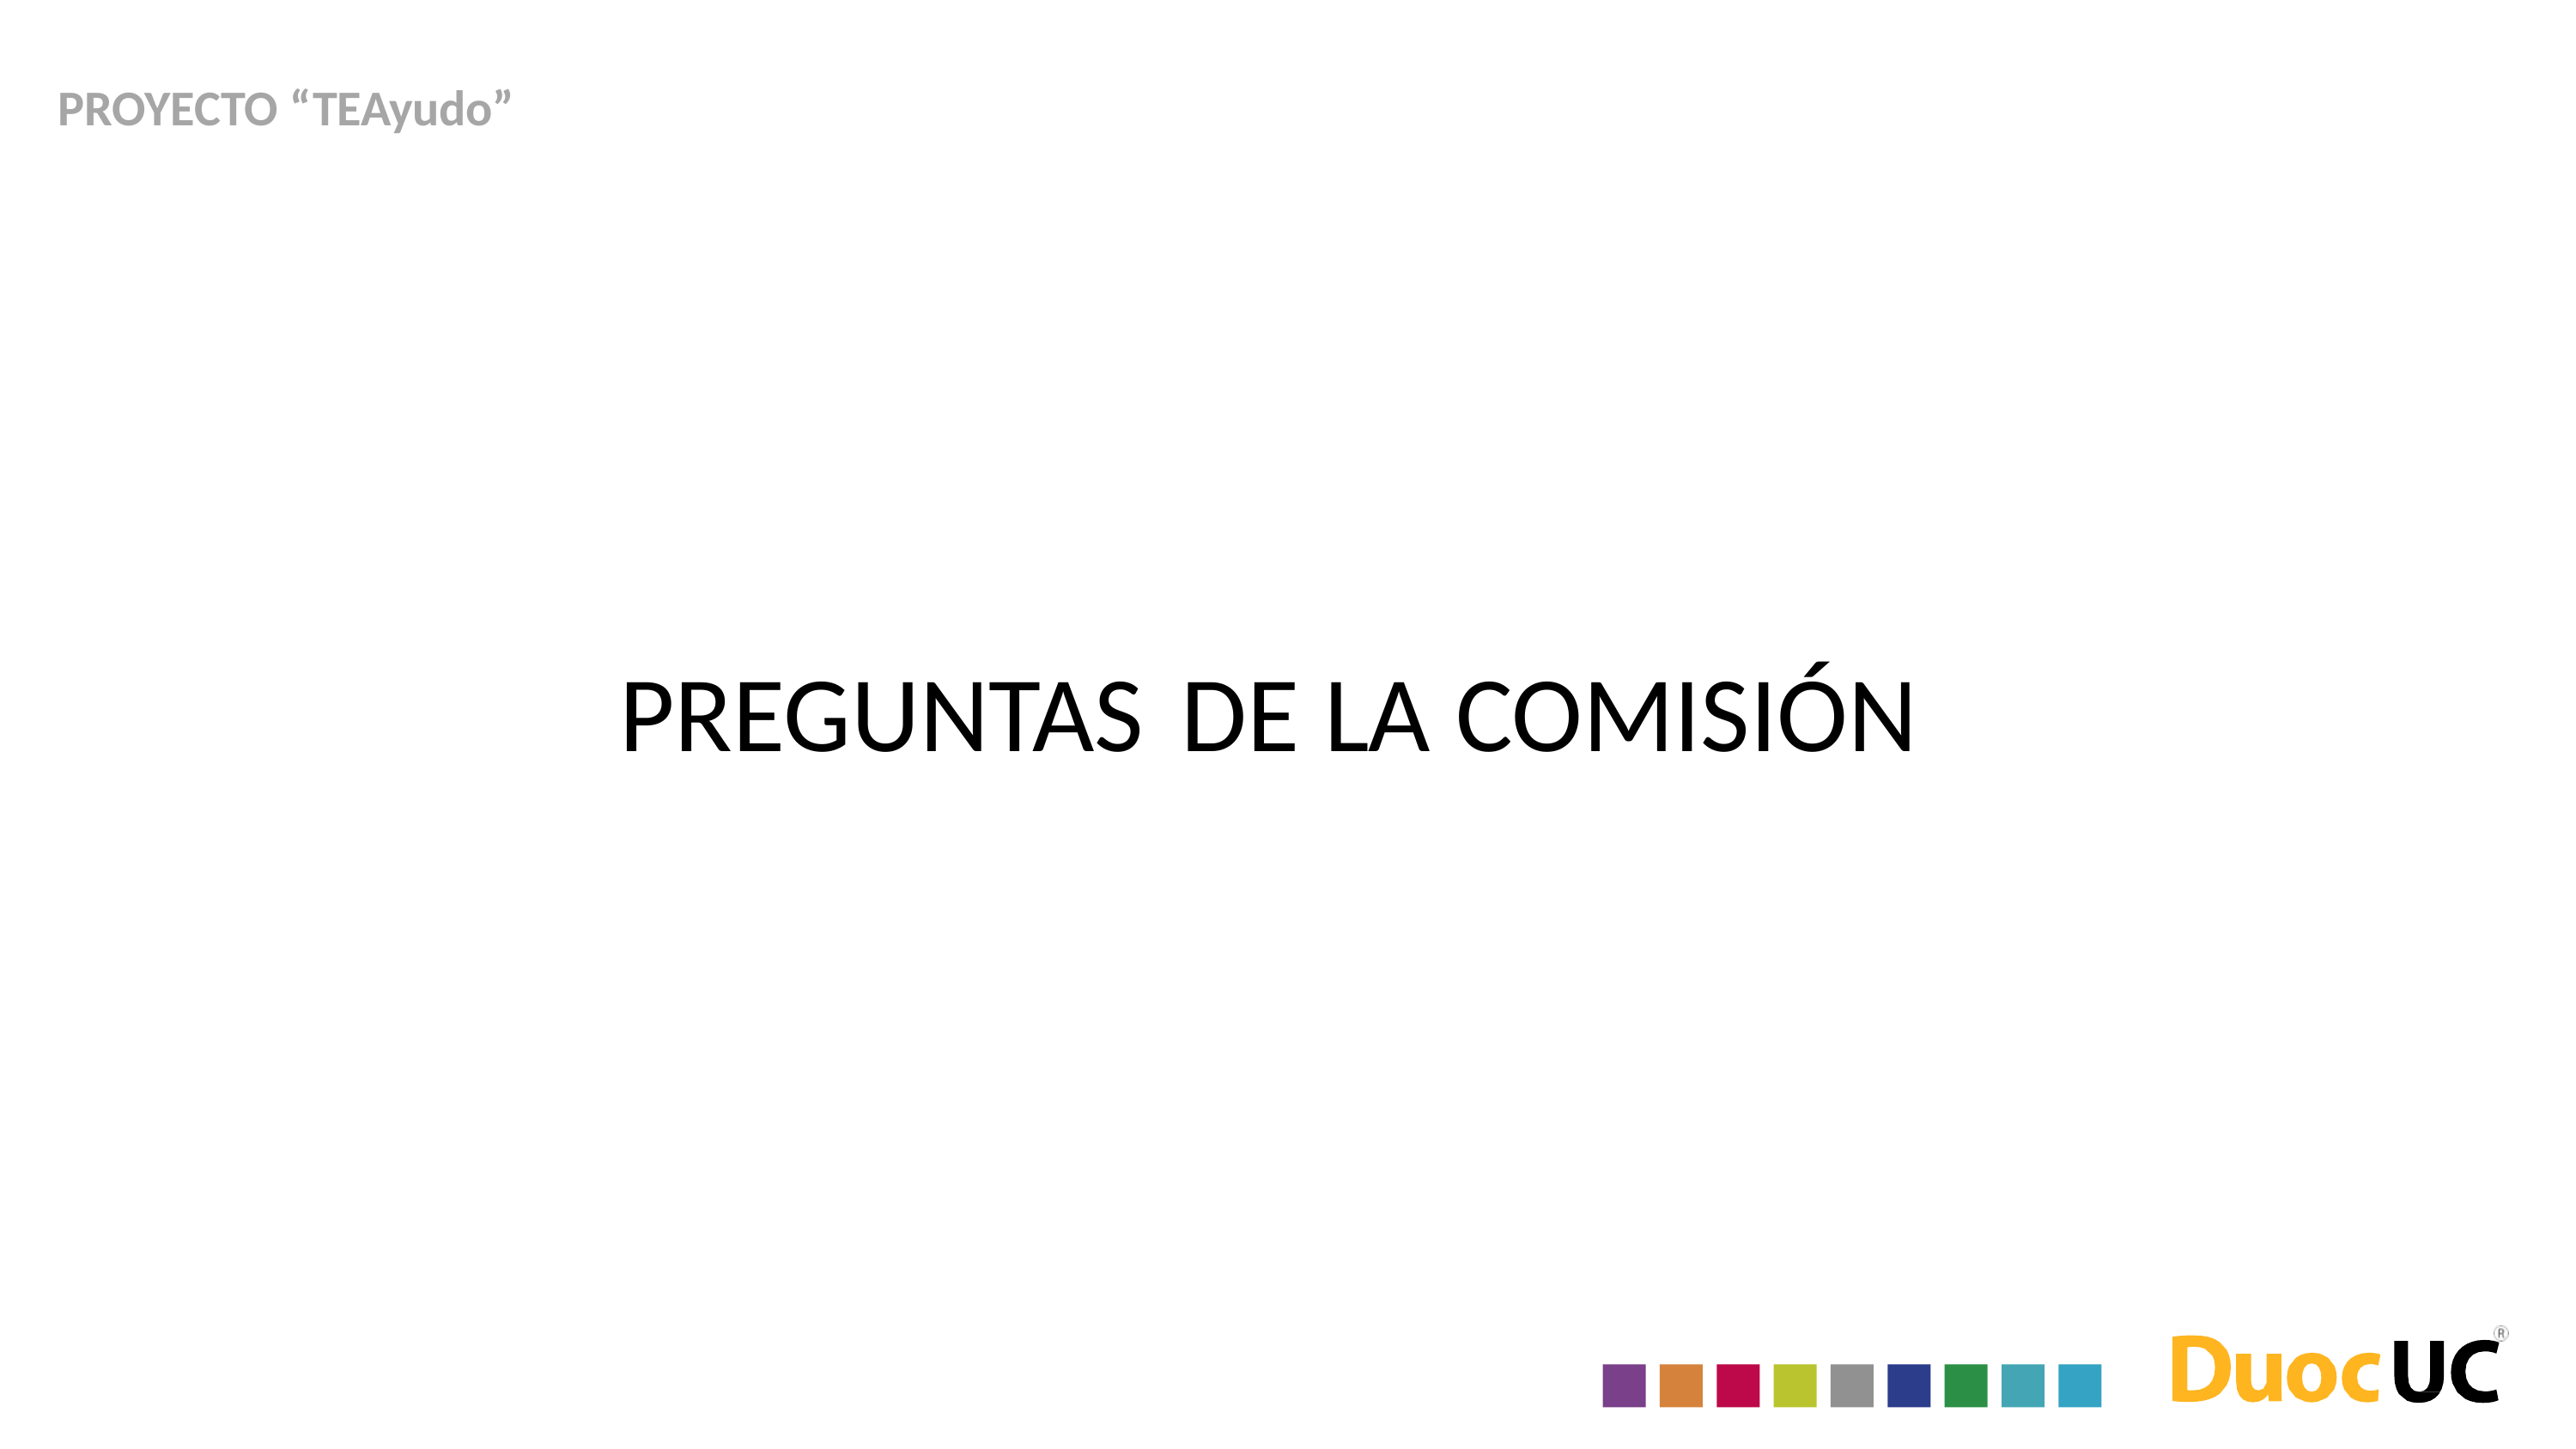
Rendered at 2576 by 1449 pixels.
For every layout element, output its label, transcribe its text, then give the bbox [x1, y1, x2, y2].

picture [2494, 1325, 2509, 1342]
title PROYECTO “TEAyudo” [48, 43, 532, 318]
text_box PREGUNTAS DE LA COMISIÓN [617, 641, 1920, 773]
